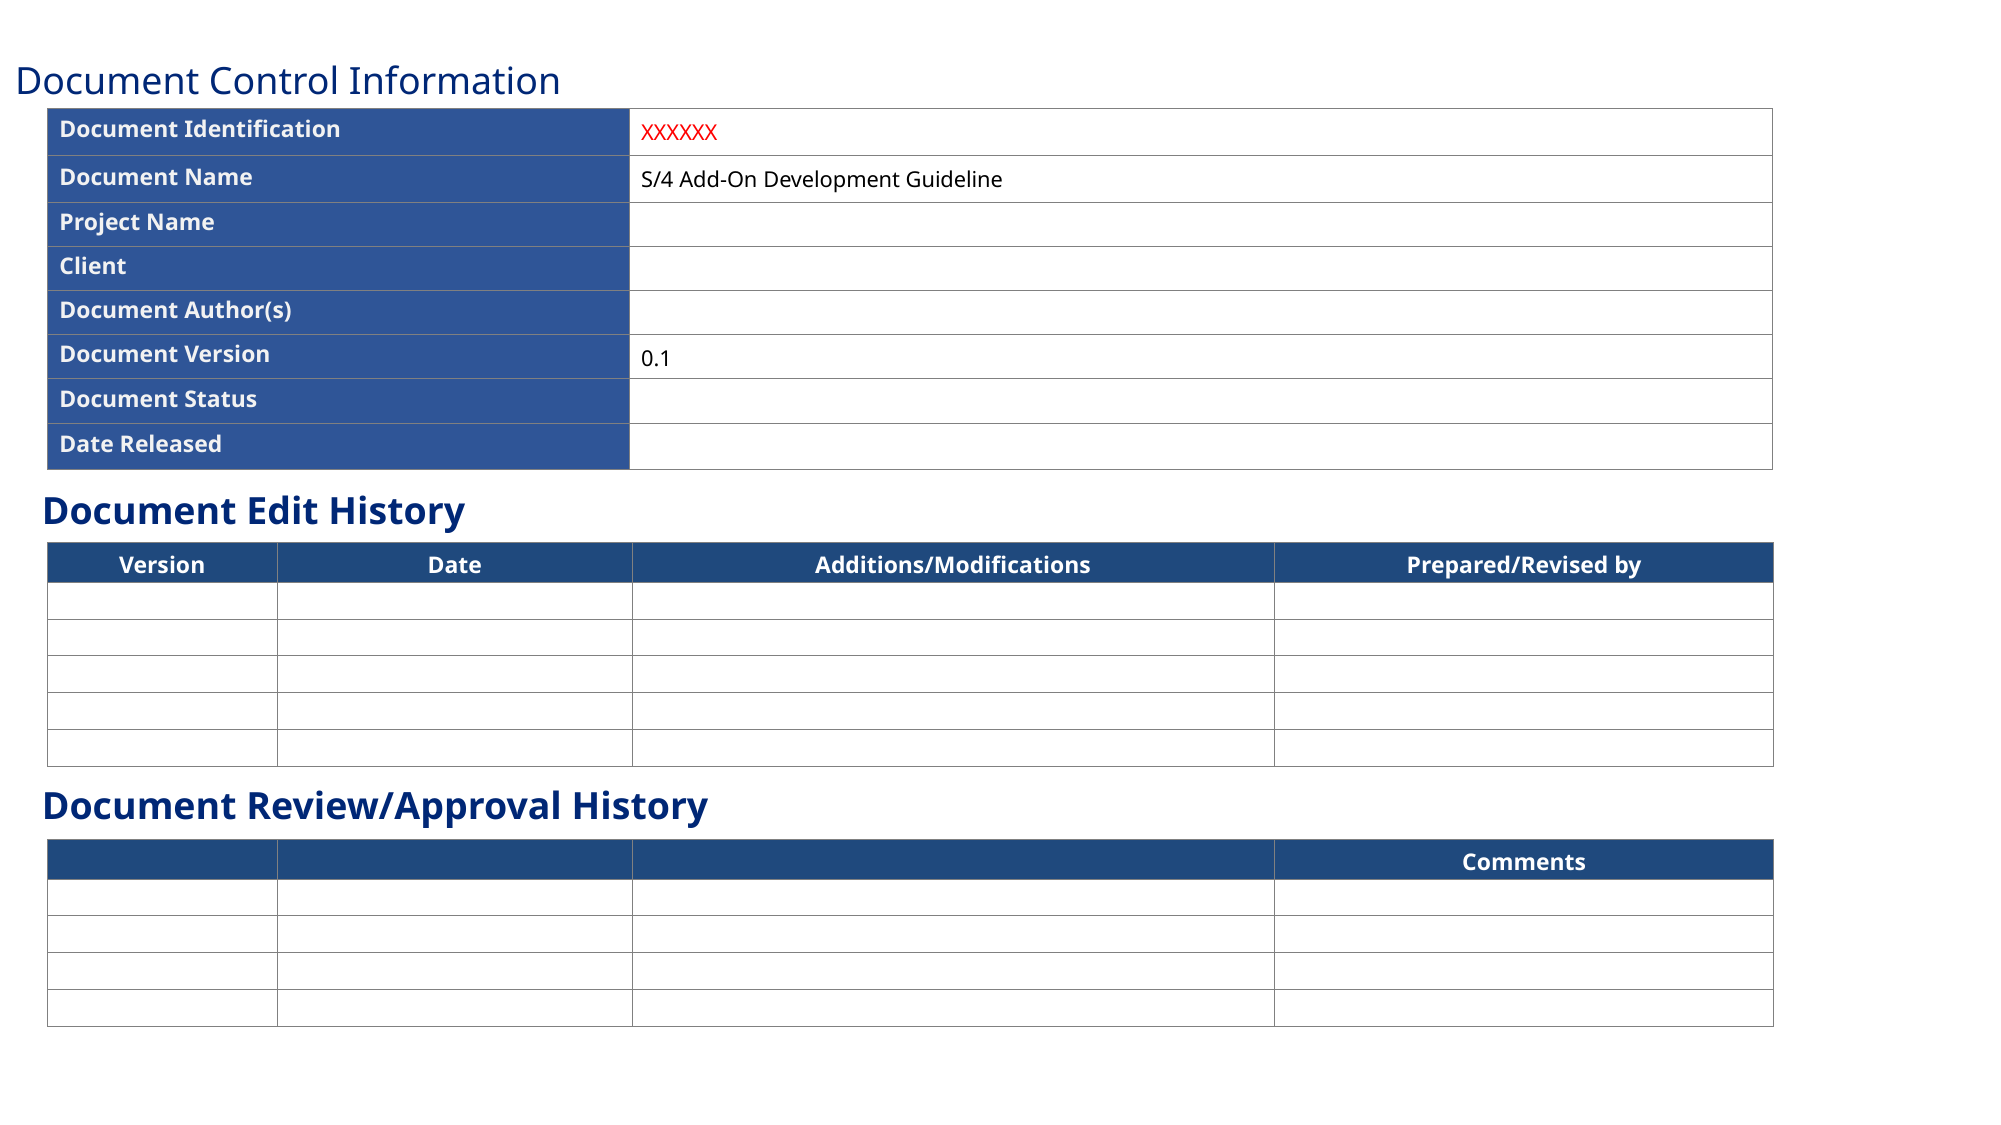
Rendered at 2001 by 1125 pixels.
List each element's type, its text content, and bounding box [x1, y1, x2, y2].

table_cell [630, 424, 1772, 469]
table_cell [633, 990, 1274, 1026]
table_cell [630, 203, 1772, 246]
table_cell [633, 730, 1274, 766]
table_cell [630, 379, 1772, 423]
table_header Version [48, 543, 277, 582]
table_cell [633, 583, 1274, 619]
table_header Date [278, 543, 632, 582]
table_cell [633, 880, 1274, 915]
table_cell S/4 Add-On Development Guideline [630, 156, 1772, 202]
table_cell [1275, 620, 1773, 655]
table_cell [1275, 583, 1773, 619]
table_cell Document Status [48, 379, 629, 423]
table_header Additions/Modifications [633, 543, 1274, 582]
table_cell [1275, 880, 1773, 915]
table_cell [1275, 730, 1773, 766]
table_cell Project Name [48, 203, 629, 246]
table_cell [278, 990, 632, 1026]
table_header [278, 840, 632, 879]
table_cell [1275, 916, 1773, 952]
table_cell [48, 730, 277, 766]
table_cell [1275, 990, 1773, 1026]
table_cell [278, 620, 632, 655]
table_cell [278, 583, 632, 619]
table_cell [48, 953, 277, 989]
table_cell [48, 583, 277, 619]
table_cell [48, 620, 277, 655]
table_cell [278, 880, 632, 915]
table_cell [48, 693, 277, 729]
table_cell Document Version [48, 335, 629, 378]
table_cell Document Name [48, 156, 629, 202]
table_header [633, 840, 1274, 879]
table_cell [633, 916, 1274, 952]
table_cell [278, 916, 632, 952]
table_cell [630, 247, 1772, 290]
table_header Document Identification [48, 109, 629, 155]
table_header XXXXXX [630, 109, 1772, 155]
table_cell [1275, 656, 1773, 692]
table_cell [48, 656, 277, 692]
table_cell [633, 953, 1274, 989]
table_cell [48, 990, 277, 1026]
table_header Prepared/Revised by [1275, 543, 1773, 582]
table_cell [48, 916, 277, 952]
table_cell [278, 693, 632, 729]
table_cell [1275, 953, 1773, 989]
text_box Document Review/Approval History [27, 774, 1028, 835]
table_cell [633, 656, 1274, 692]
table_cell [48, 880, 277, 915]
table_cell 0.1 [630, 335, 1772, 378]
title Document Control Information [0, 0, 1888, 185]
table_cell [278, 953, 632, 989]
table_cell [1275, 693, 1773, 729]
table_cell Date Released [48, 424, 629, 469]
text_box Document Edit History [27, 479, 1028, 540]
table_cell [278, 730, 632, 766]
table_header [48, 840, 277, 879]
table_cell [633, 620, 1274, 655]
table_cell Document Author(s) [48, 291, 629, 334]
table_cell Client [48, 247, 629, 290]
table_header Comments [1275, 840, 1773, 879]
table_cell [633, 693, 1274, 729]
table_cell [278, 656, 632, 692]
table_cell [630, 291, 1772, 334]
